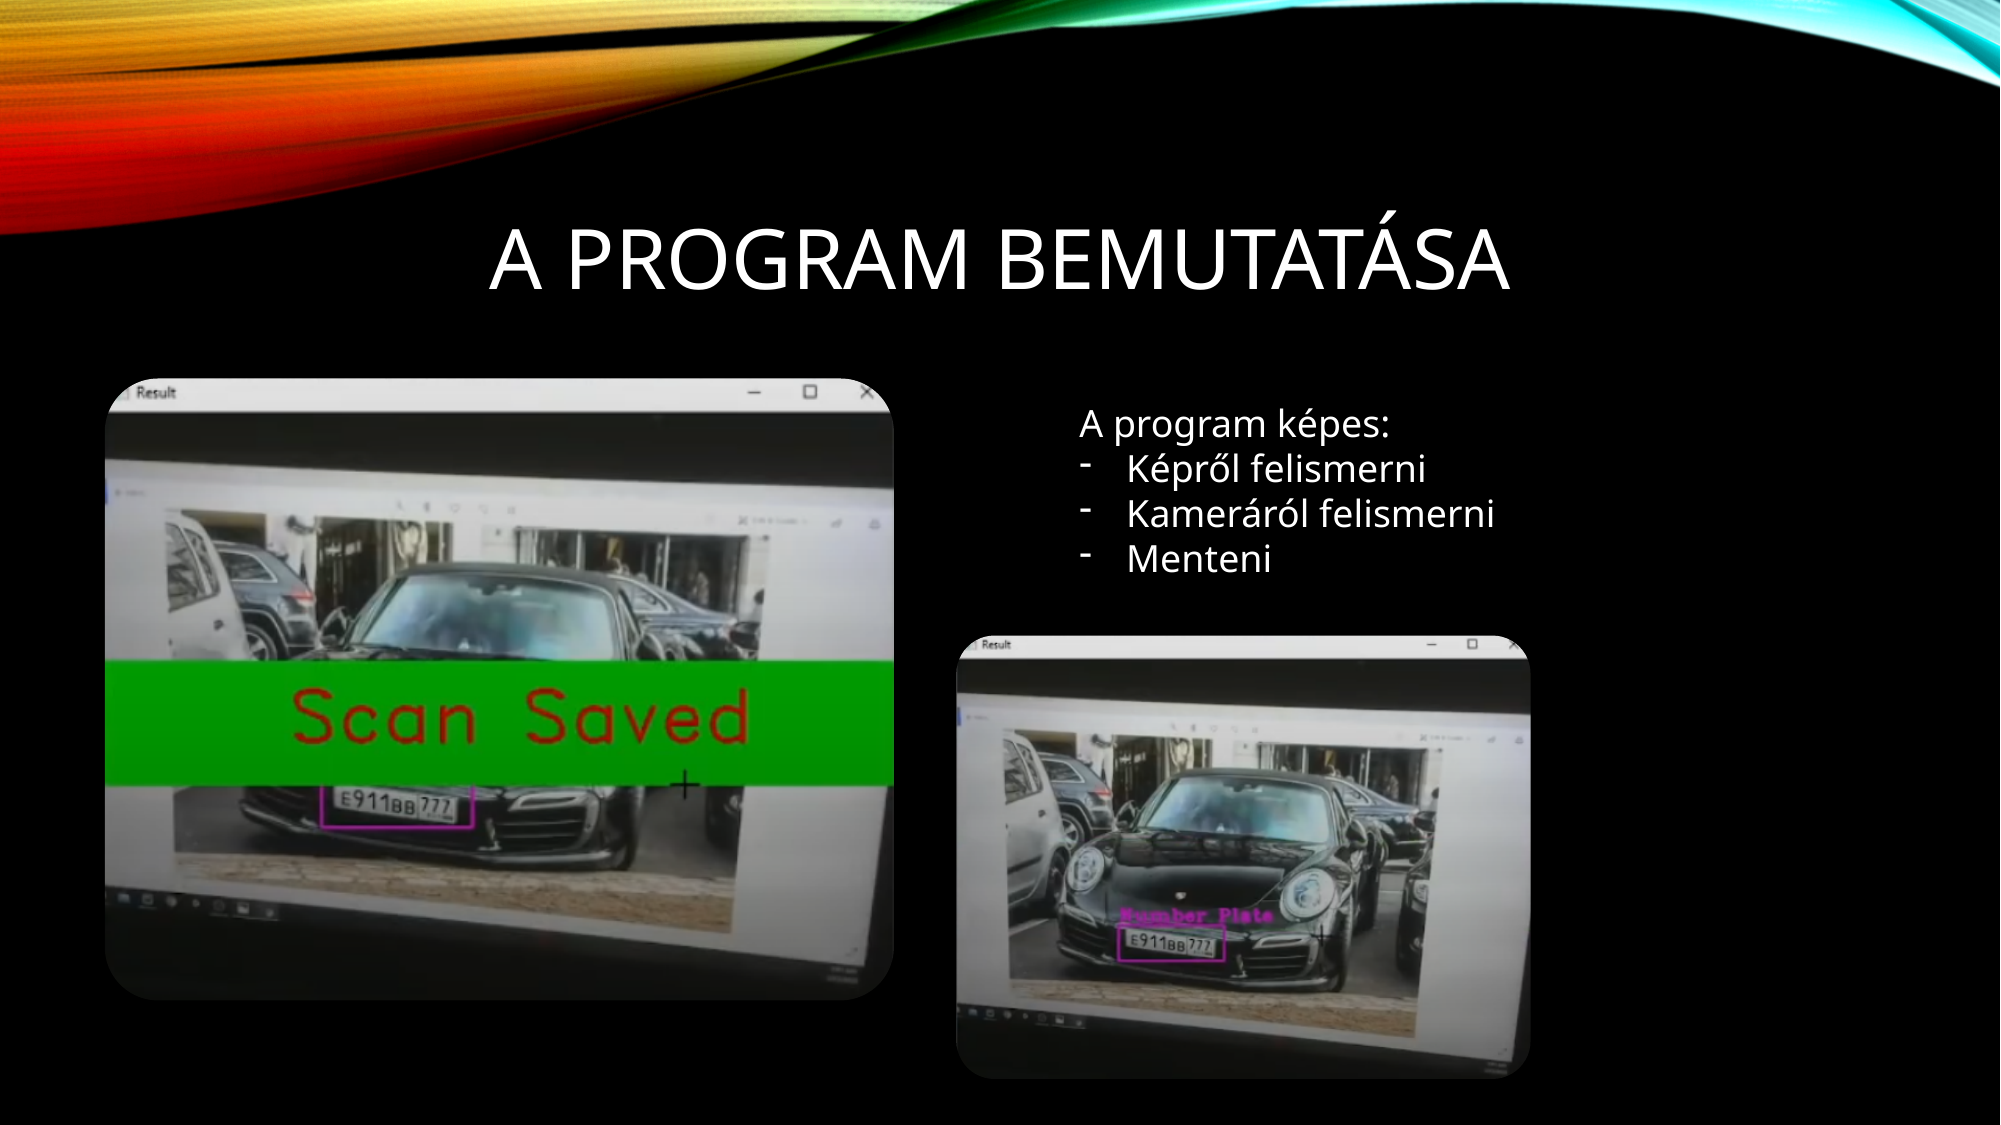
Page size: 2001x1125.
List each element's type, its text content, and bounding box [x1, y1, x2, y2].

title A program bemutatása [474, 125, 1888, 338]
picture [0, 0, 2000, 237]
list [104, 378, 895, 1001]
picture [956, 635, 1531, 1080]
text_box A program képes: Képről felismerni Kameráról felismerni Menteni [1064, 393, 1639, 633]
